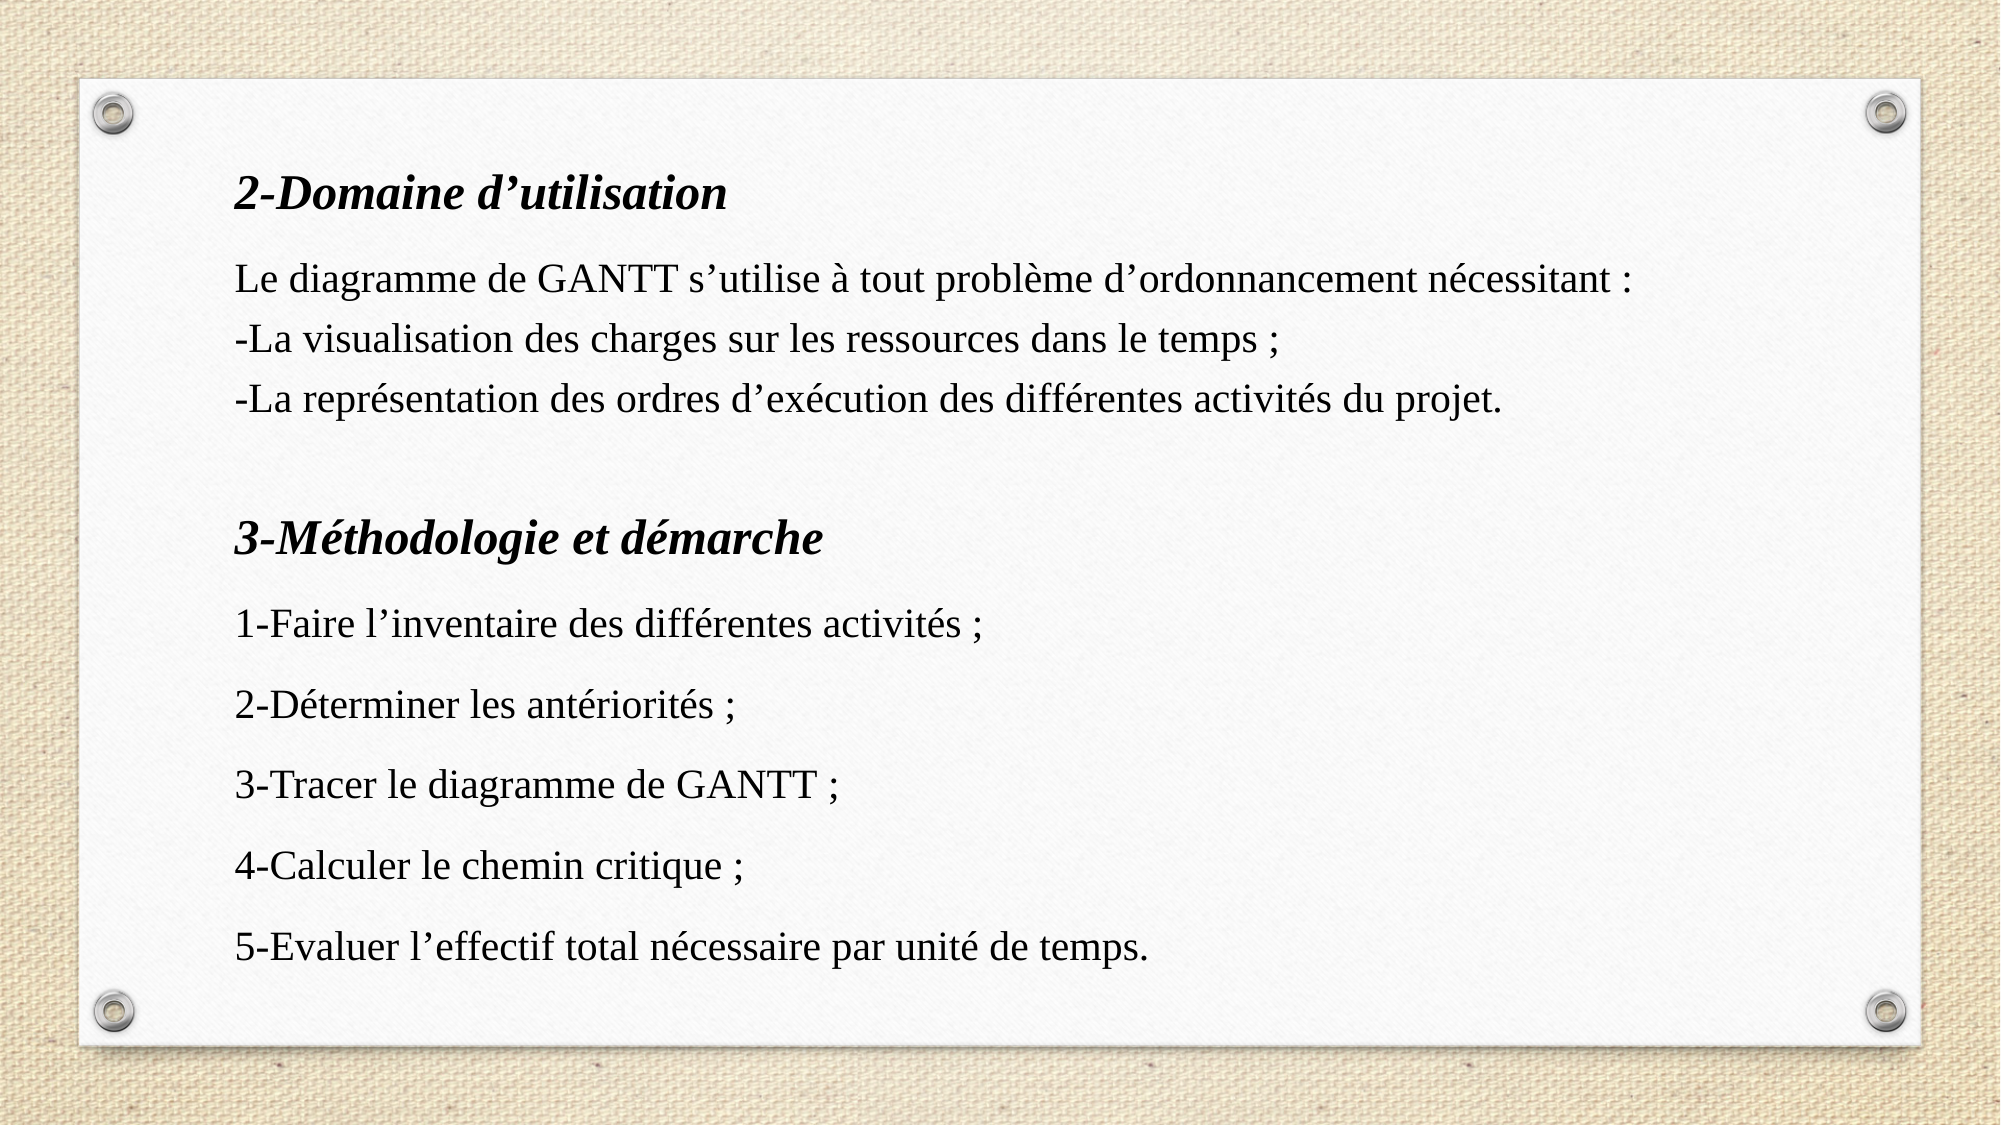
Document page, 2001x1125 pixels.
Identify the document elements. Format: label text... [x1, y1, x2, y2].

picture [0, 0, 2001, 1125]
text_box 3-Méthodologie et démarche 1-Faire l’inventaire des différentes activités ; 2-Déterminer les antériorités ; 3-Tracer le diagramme de GANTT ; 4-Calculer le chemin critique ; 5-Evaluer l’effectif total nécessaire par unité de temps. [219, 485, 1724, 977]
text_box 2-Domaine d’utilisation Le diagramme de GANTT s’utilise à tout problème d’ordonnancement nécessitant : -La visualisation des charges sur les ressources dans le temps ; -La représentation des ordres d’exécution des différentes activités du projet. [219, 140, 1704, 482]
